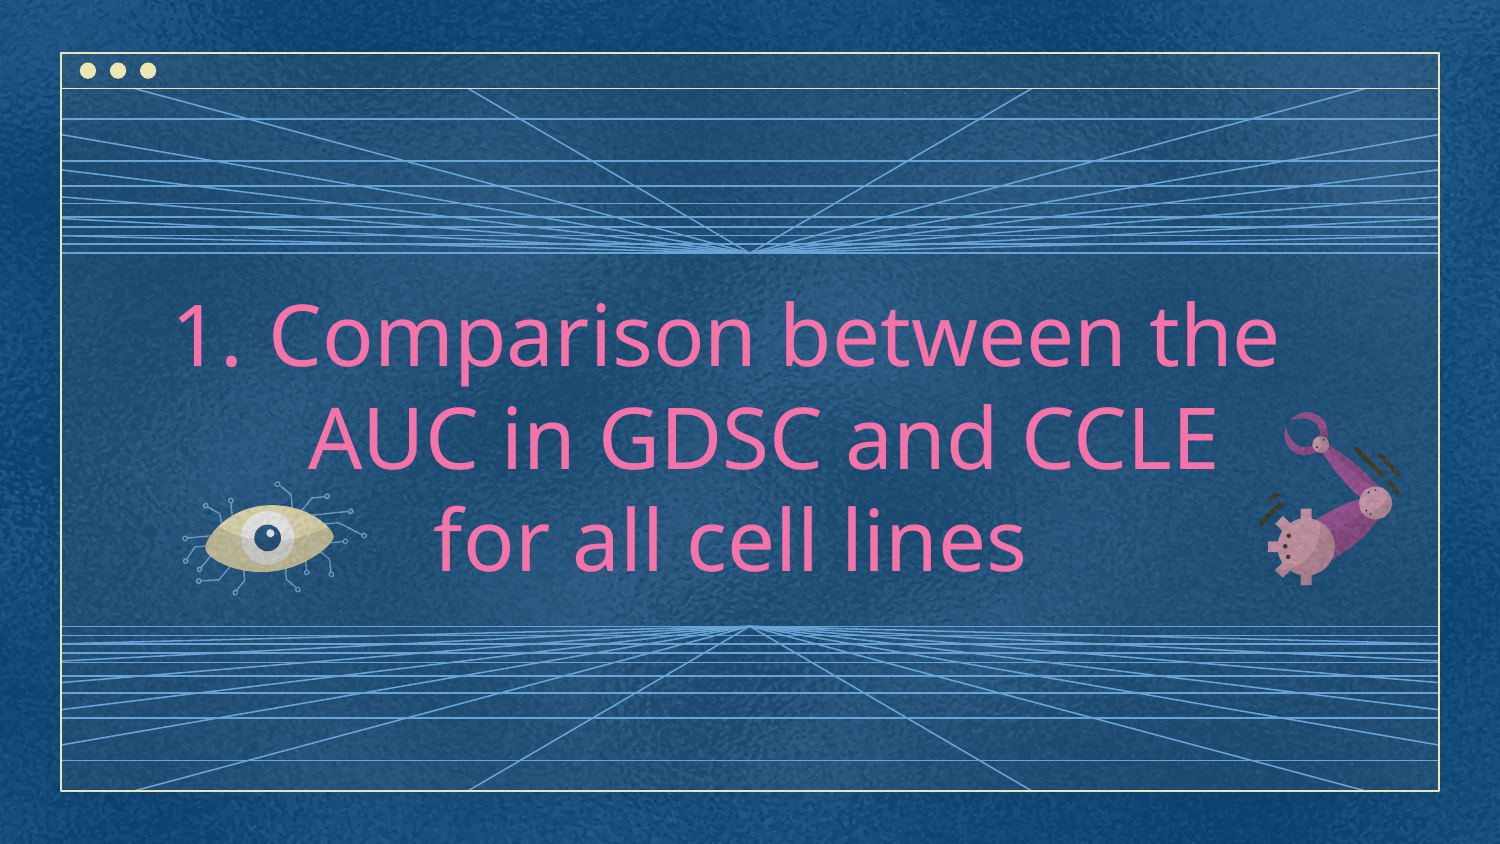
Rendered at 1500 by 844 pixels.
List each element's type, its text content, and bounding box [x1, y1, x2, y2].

title Comparison between the AUC in GDSC and CCLE for all cell lines [152, 281, 1302, 691]
